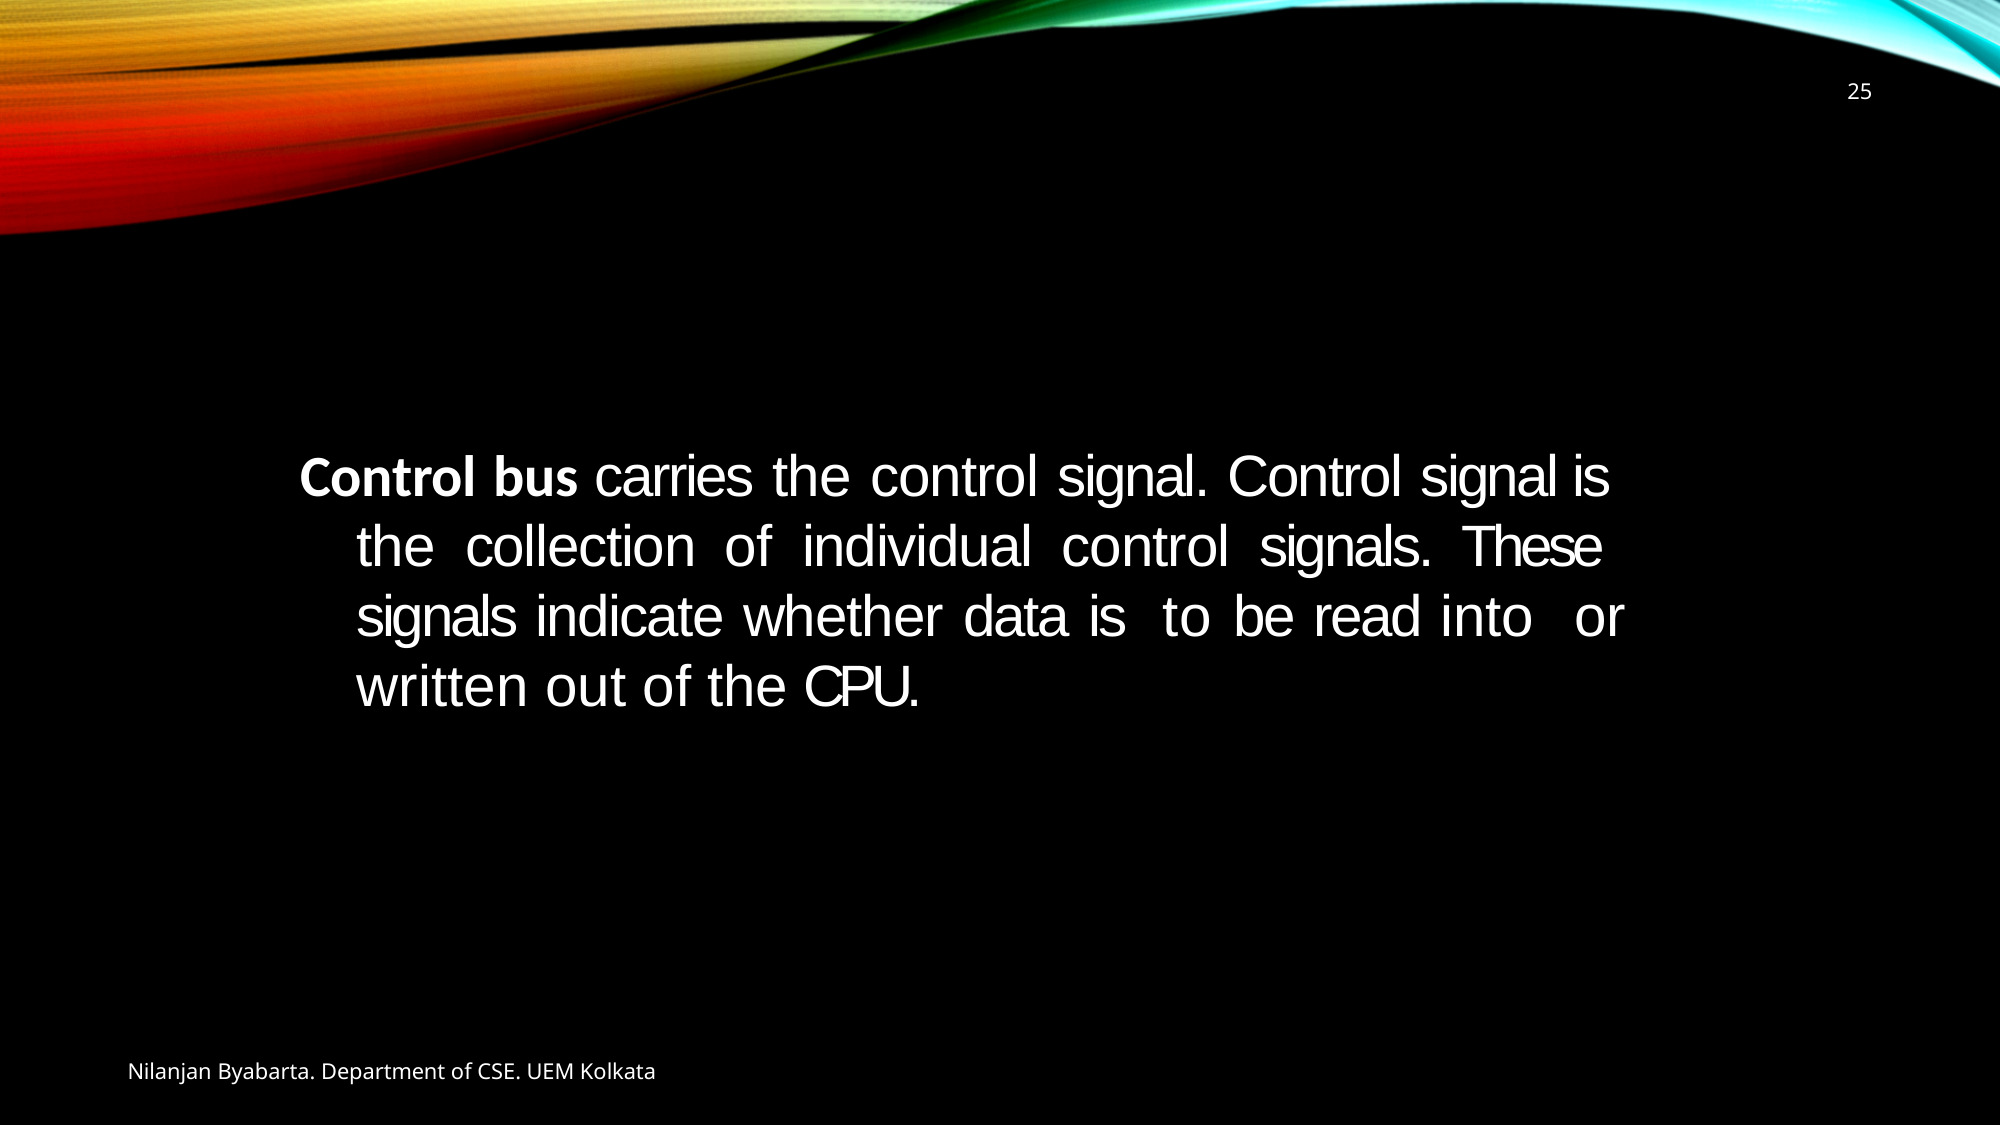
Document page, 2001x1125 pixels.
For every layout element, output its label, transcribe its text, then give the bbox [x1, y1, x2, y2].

slide_number 25 [1437, 62, 1888, 123]
footer Nilanjan Byabarta. Department of CSE. UEM Kolkata [112, 1042, 1388, 1103]
picture [0, 0, 2000, 237]
text_box Control bus carries the control signal. Control signal is the collection of individual control signals. These signals indicate whether data is to be read into or written out of the CPU. [297, 436, 1627, 719]
